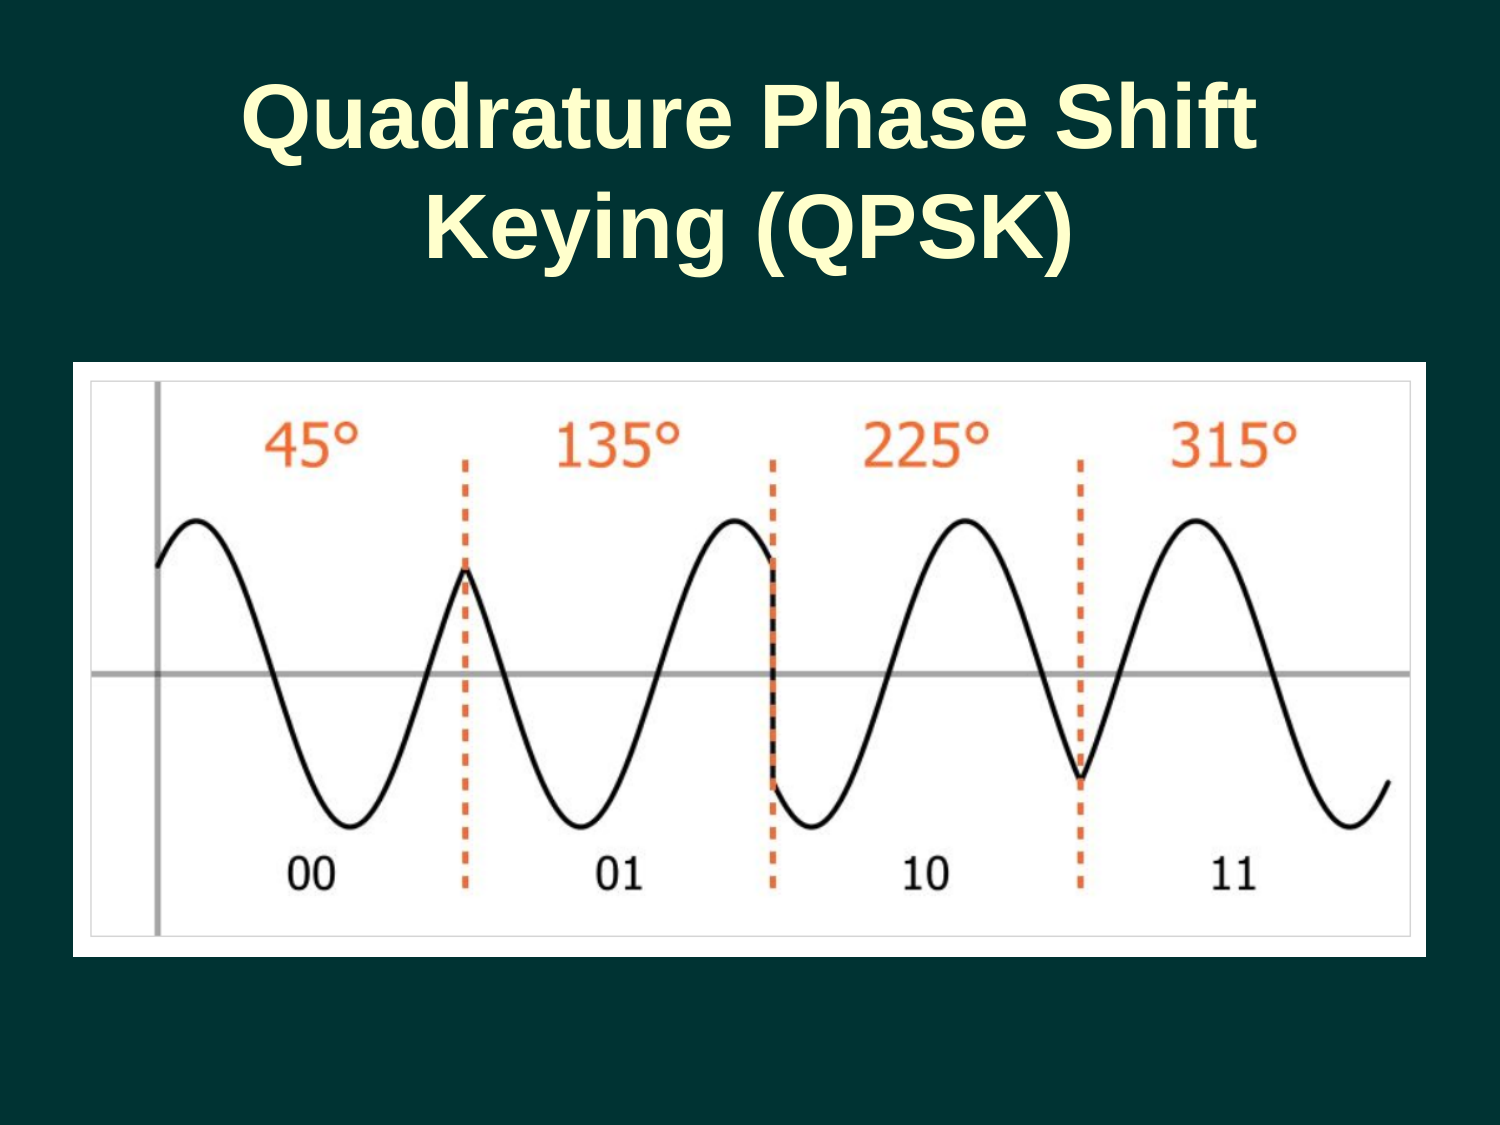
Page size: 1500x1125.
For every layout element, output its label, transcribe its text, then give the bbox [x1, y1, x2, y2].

picture [73, 362, 1427, 958]
title Quadrature Phase Shift Keying (QPSK) [74, 45, 1426, 288]
